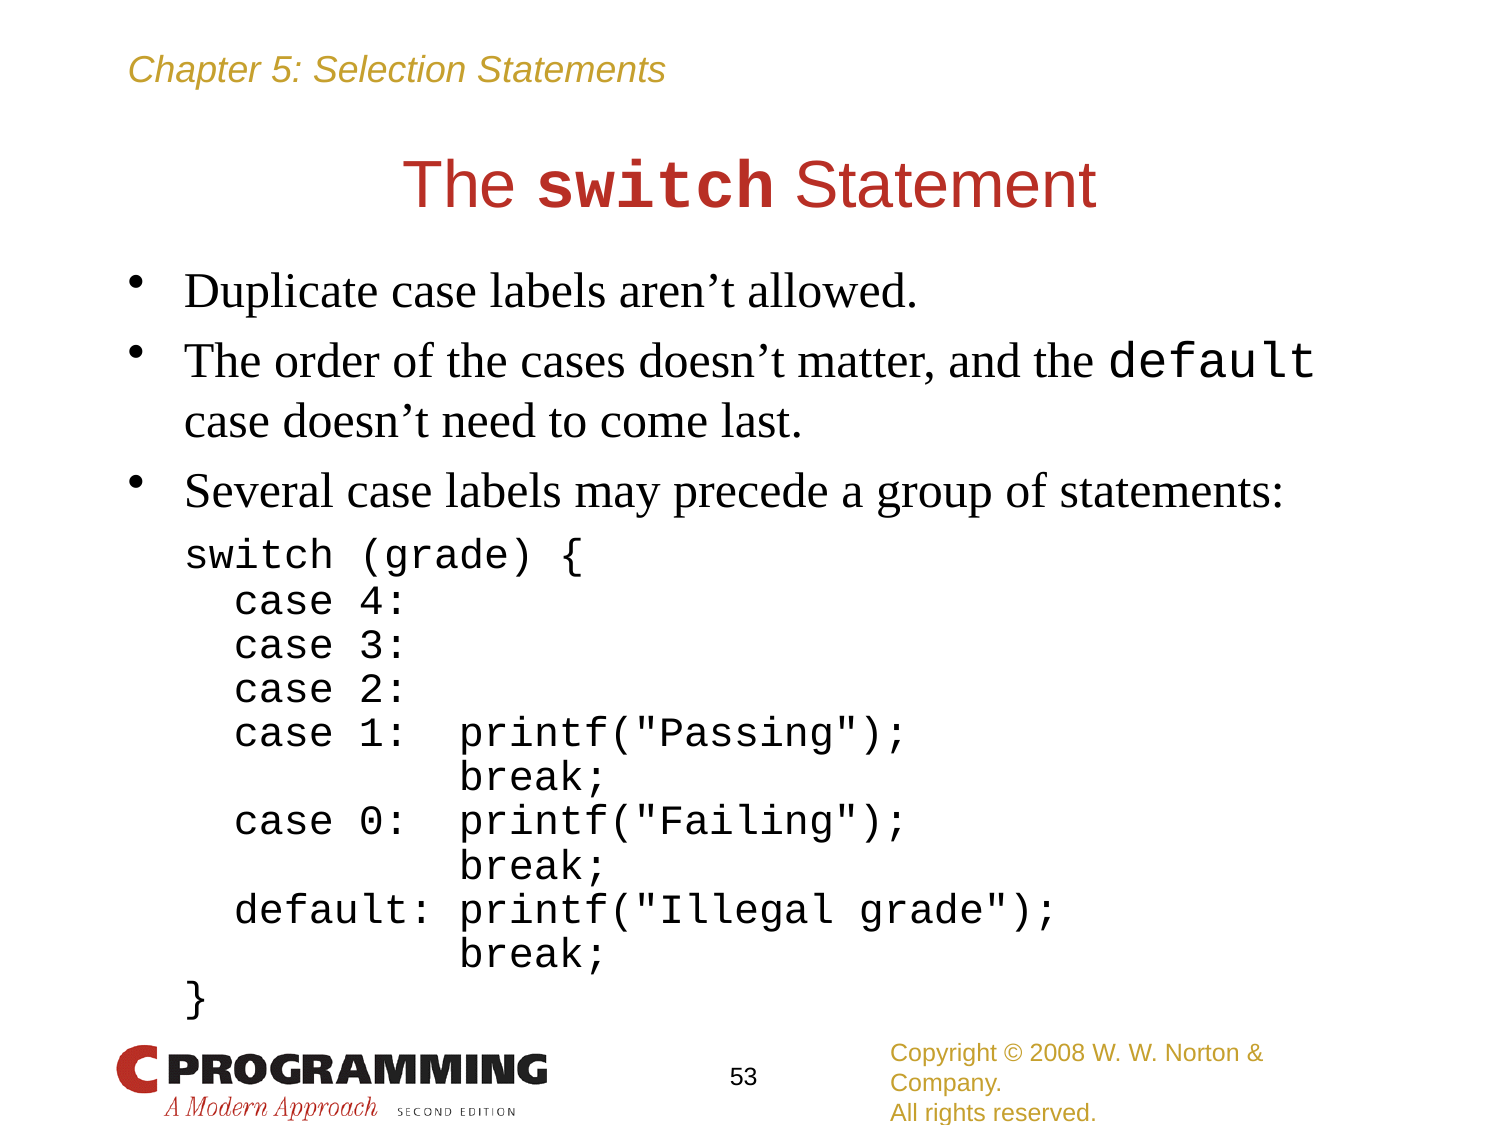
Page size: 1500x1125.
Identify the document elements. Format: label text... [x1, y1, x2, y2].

list Duplicate case labels aren’t allowed. The order of the cases doesn’t matter, and the default case doesn’t need to come last. Several case labels may precede a group of statements: switch (grade) { case 4: case 3: case 2: case 1: printf("Passing"); break; case 0: printf("Failing"); break; default: printf("Illegal grade"); break; } [112, 249, 1388, 1038]
footer Copyright © 2008 W. W. Norton & Company. All rights reserved. [874, 1043, 1388, 1119]
title The switch Statement [112, 125, 1388, 238]
picture [112, 1041, 550, 1123]
slide_number 53 [687, 1049, 801, 1101]
